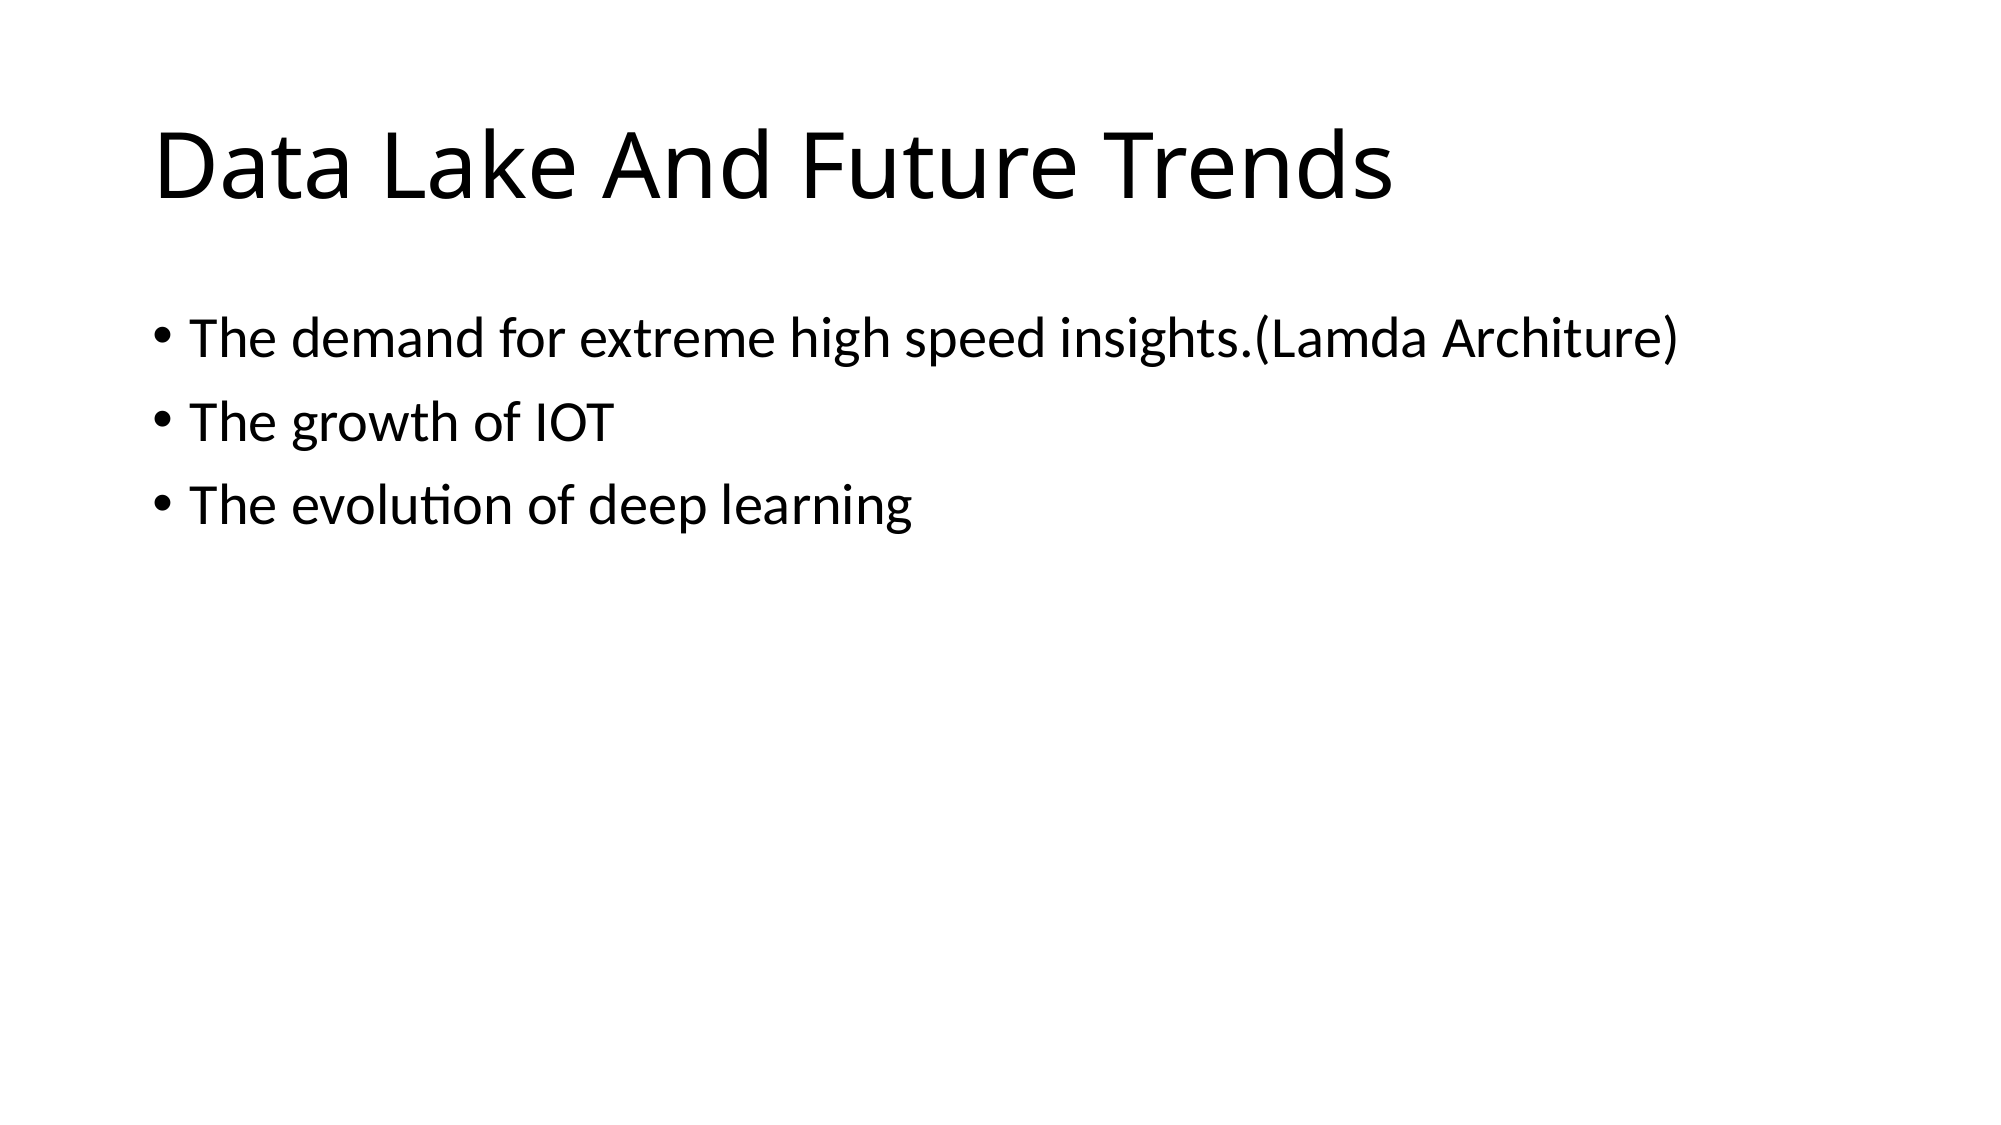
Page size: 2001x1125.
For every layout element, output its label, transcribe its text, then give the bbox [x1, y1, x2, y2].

title Data Lake And Future Trends [137, 59, 1863, 278]
list The demand for extreme high speed insights.(Lamda Architure) The growth of IOT The evolution of deep learning [137, 299, 1863, 1014]
